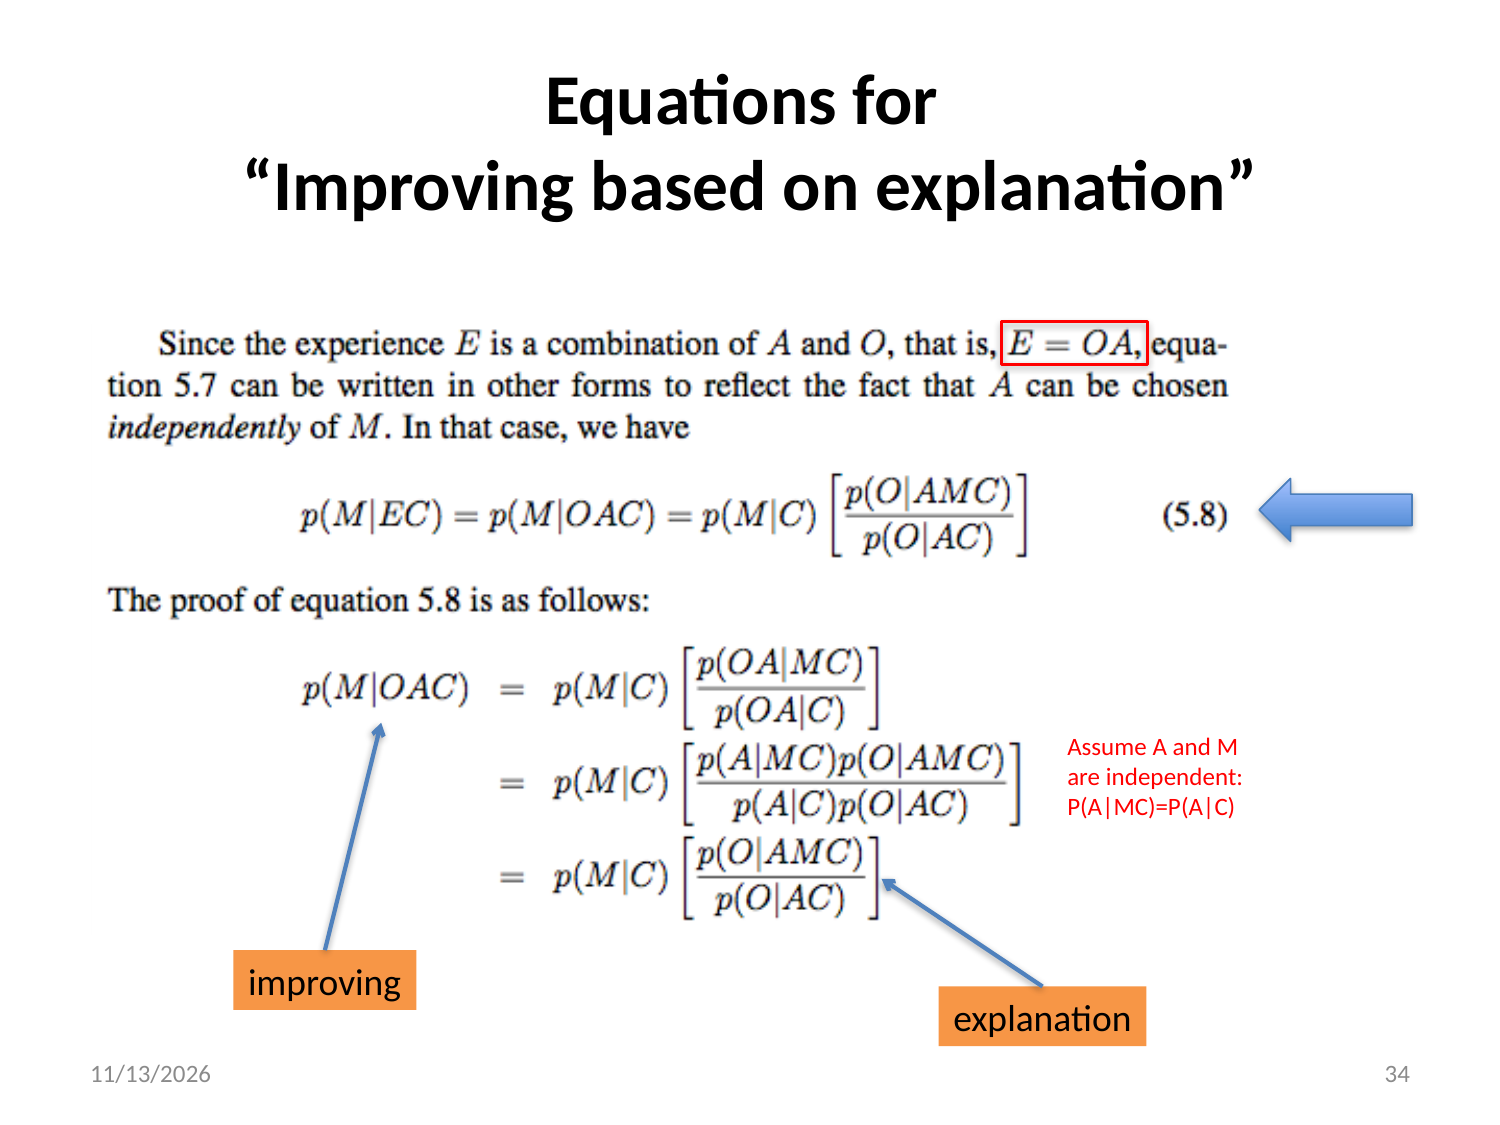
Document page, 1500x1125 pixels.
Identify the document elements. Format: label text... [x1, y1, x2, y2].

picture [90, 324, 1277, 935]
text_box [881, 878, 1043, 987]
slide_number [75, 1042, 425, 1103]
text_box [1281, 477, 1413, 543]
slide_number 34 [1074, 1042, 1425, 1103]
text_box explanation [938, 986, 1147, 1047]
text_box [324, 722, 382, 951]
text_box improving [233, 950, 417, 1010]
title Equations for “Improving based on explanation” [75, 45, 1425, 233]
